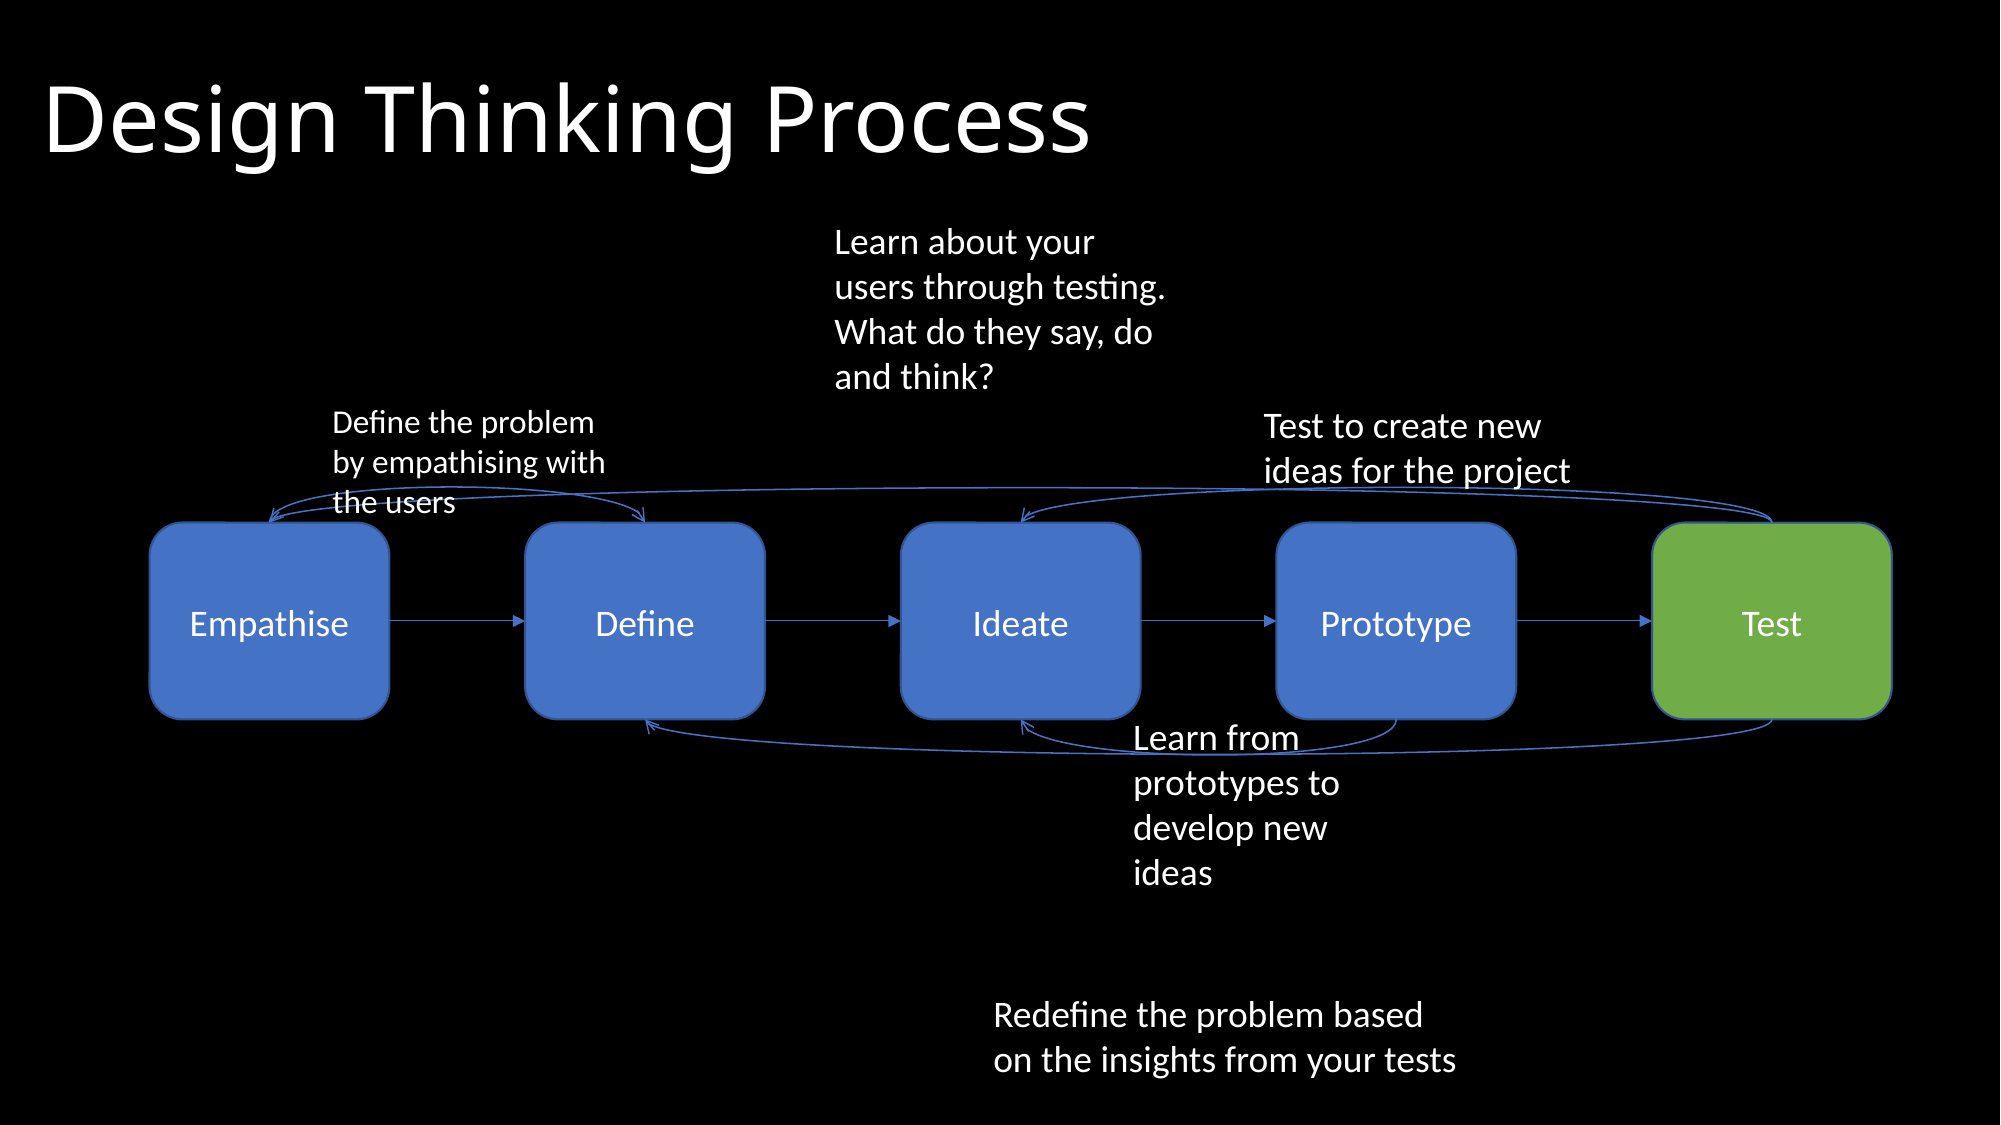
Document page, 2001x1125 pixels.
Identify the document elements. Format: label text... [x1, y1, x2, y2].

text_box Learn about your users through testing. What do they say, do and think? [819, 209, 1020, 405]
text_box Learn from prototypes to develop new ideas [1118, 706, 1208, 901]
text_box Test to create new ideas for the project [1399, 393, 1598, 499]
text_box Prototype [1399, 521, 1518, 721]
text_box Define the problem by empathising with the users [317, 393, 457, 528]
text_box Define [524, 521, 767, 721]
text_box Empathise [148, 521, 391, 721]
text_box Learn from prototypes to develop new ideas [1211, 706, 1429, 901]
text_box Define the problem by empathising with the users [460, 393, 635, 528]
text_box Learn about your users through testing. What do they say, do and think? [1023, 209, 1196, 405]
text_box Ideate [899, 521, 1020, 721]
text_box Test to create new ideas for the project [1248, 393, 1396, 499]
text_box Redefine the problem based on the insights from your tests [1023, 983, 1208, 1088]
text_box Redefine the problem based on the insights from your tests [978, 983, 1020, 1088]
title Design Thinking Process [1023, 13, 1752, 232]
text_box Test [1650, 521, 1893, 721]
title Design Thinking Process [26, 13, 1020, 232]
text_box Redefine the problem based on the insights from your tests [1211, 983, 1474, 1088]
text_box Ideate [1023, 521, 1142, 721]
text_box Prototype [1275, 521, 1396, 706]
